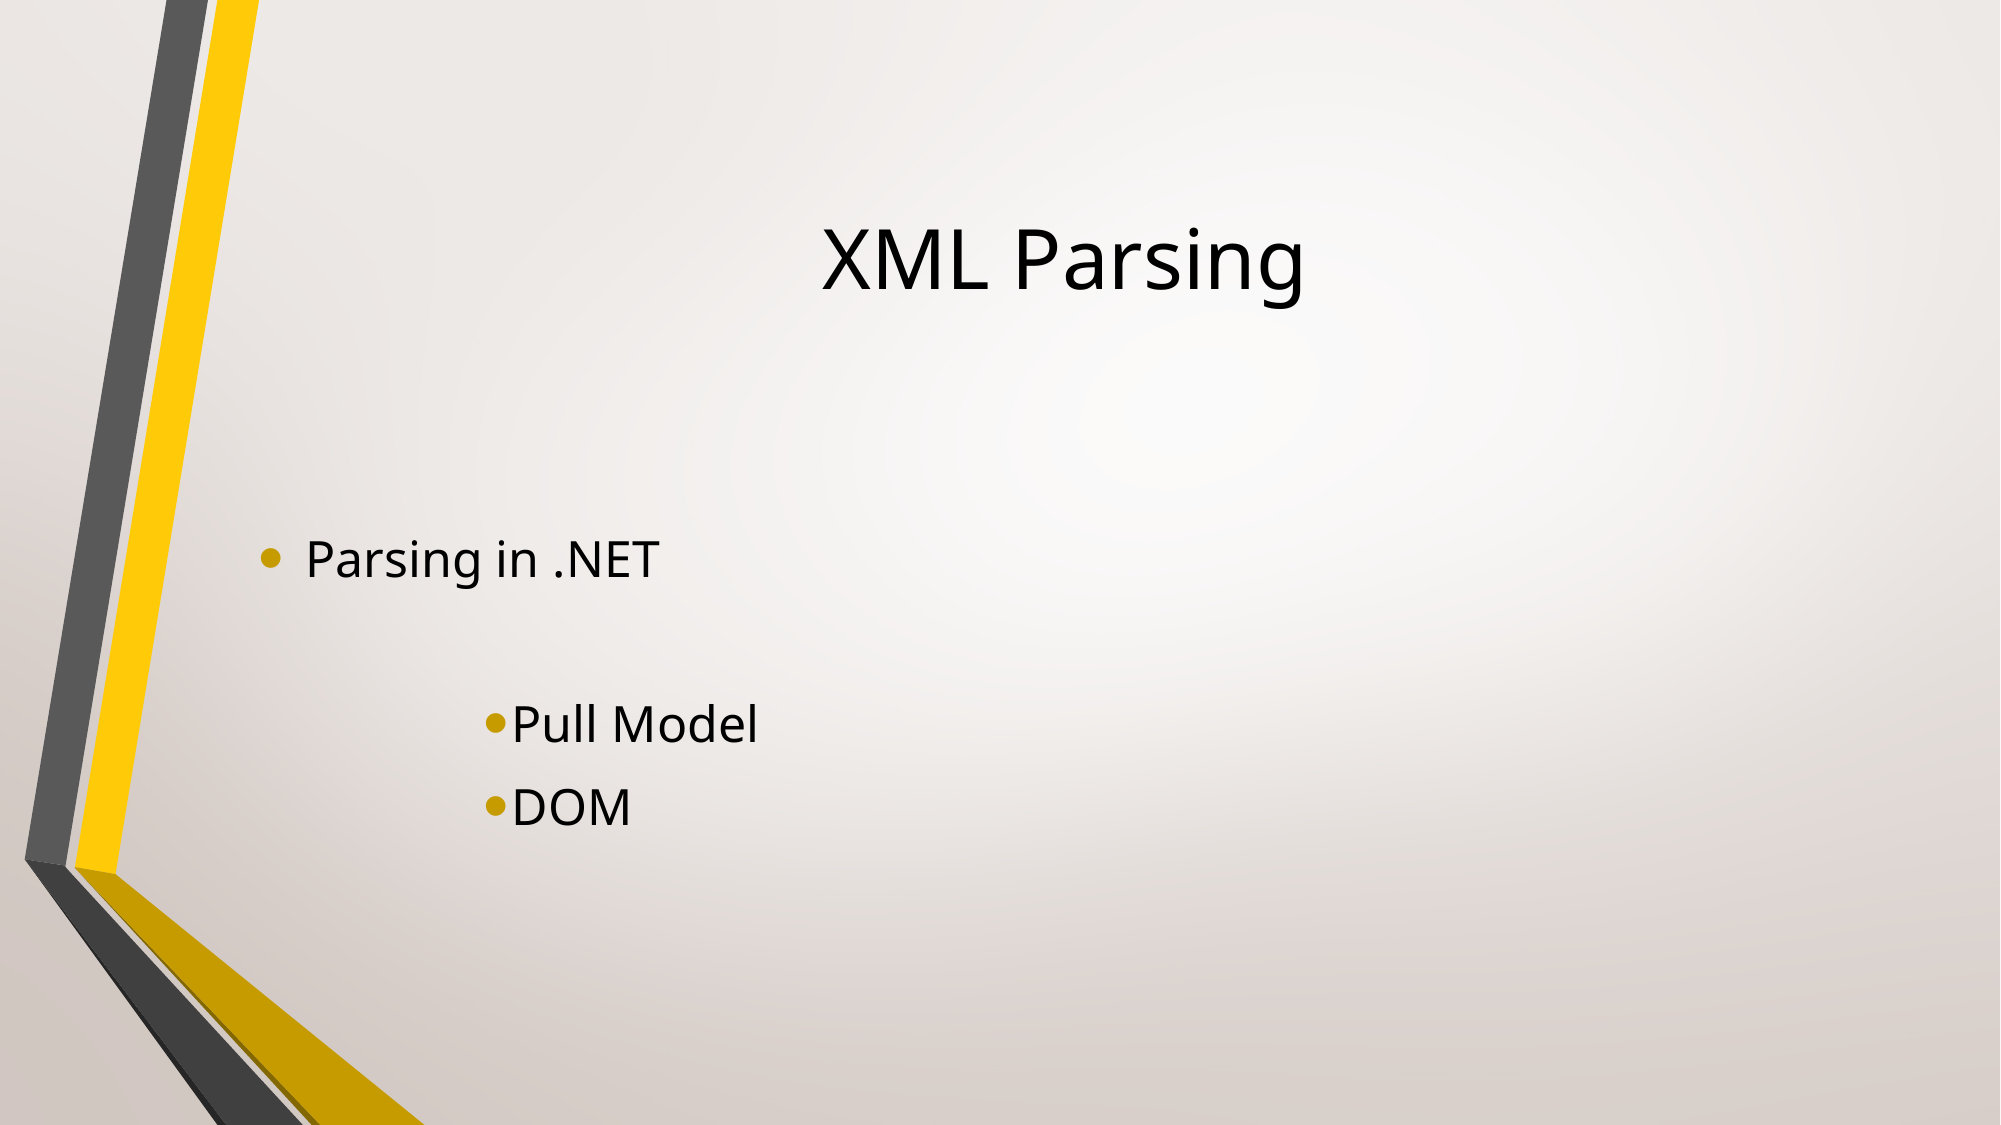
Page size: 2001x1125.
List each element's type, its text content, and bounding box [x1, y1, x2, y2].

title XML Parsing [243, 112, 1887, 400]
list Parsing in .NET Pull Model DOM [243, 437, 1887, 950]
